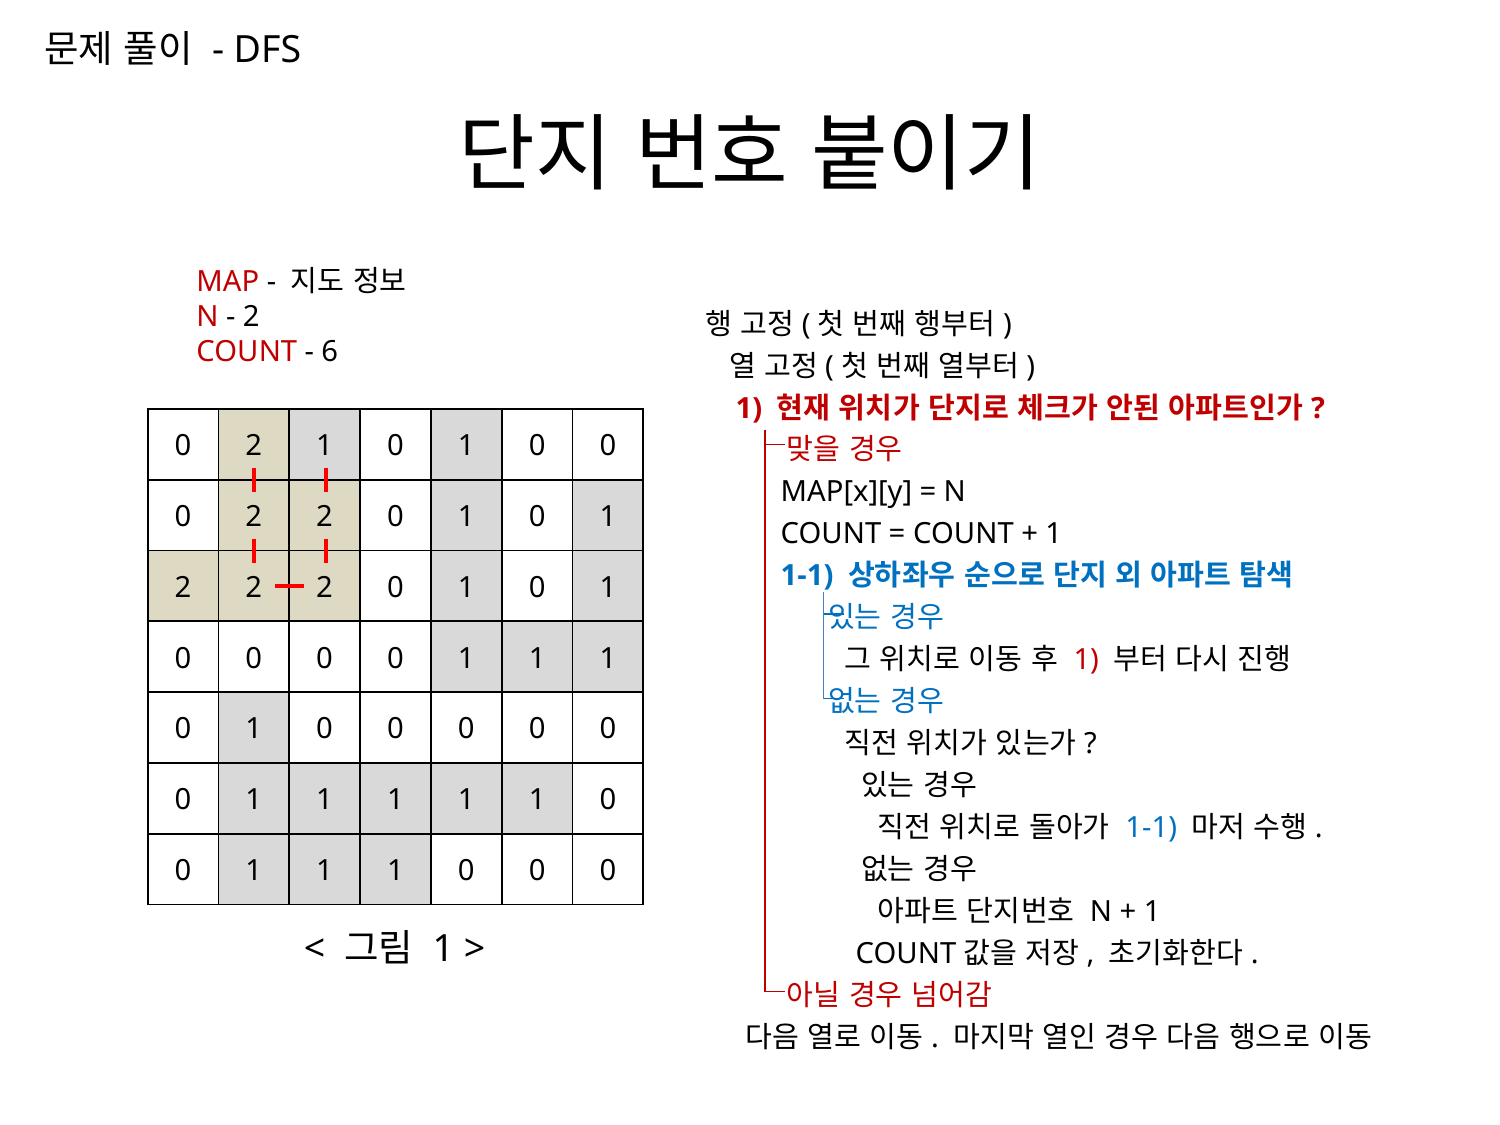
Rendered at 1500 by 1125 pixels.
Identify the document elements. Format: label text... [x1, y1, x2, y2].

table_cell 0 [149, 835, 218, 904]
table_cell 0 [573, 764, 642, 833]
table_cell 1 [573, 481, 642, 550]
table_cell 1 [432, 481, 501, 550]
table_cell 1 [432, 764, 501, 833]
text_box < 그림 1 > [289, 916, 514, 977]
table_cell 1 [432, 622, 501, 691]
table_cell 0 [149, 693, 218, 762]
table_header 1 [432, 410, 501, 479]
table_cell 1 [219, 764, 288, 833]
table_header 2 [219, 410, 288, 479]
table_cell 0 [290, 693, 359, 762]
table_header 0 [573, 410, 642, 479]
title 단지 번호 붙이기 [75, 56, 1425, 245]
table_cell 0 [503, 835, 572, 904]
text_box MAP - 지도 정보 N - 2 COUNT - 6 [181, 255, 650, 375]
table_cell 1 [219, 693, 288, 762]
table_cell 0 [149, 622, 218, 691]
table_header 0 [361, 410, 430, 479]
table_cell 0 [149, 481, 218, 550]
table_cell 0 [361, 551, 430, 620]
table_cell 1 [290, 835, 359, 904]
table_cell 0 [503, 551, 572, 620]
table_cell 2 [219, 551, 288, 620]
table_header 0 [503, 410, 572, 479]
table_cell 0 [503, 693, 572, 762]
table_cell 0 [361, 622, 430, 691]
table_cell 0 [219, 622, 288, 691]
table_cell 1 [219, 835, 288, 904]
table_cell 0 [149, 764, 218, 833]
table_cell [824, 615, 836, 624]
table_cell [822, 697, 836, 703]
table_cell 0 [432, 835, 501, 904]
table_cell 0 [503, 481, 572, 550]
table_cell 1 [361, 835, 430, 904]
table_cell 0 [432, 693, 501, 762]
table_cell 1 [361, 764, 430, 833]
table_cell 2 [290, 481, 359, 550]
table_cell 0 [361, 481, 430, 550]
table_cell 1 [432, 551, 501, 620]
table_cell 0 [573, 835, 642, 904]
table_cell 0 [573, 693, 642, 762]
table_cell 1 [503, 622, 572, 691]
table_cell 2 [290, 551, 359, 620]
table_cell 2 [149, 551, 218, 620]
table_cell 1 [573, 622, 642, 691]
text_box 행 고정(첫 번째 행부터) 열 고정(첫 번째 열부터) 1) 현재 위치가 단지로 체크가 안된 아파트인가? 맞을 경우 MAP[x][y] = N COUNT = COUNT + 1 1-1) 상하좌우 순으로 단지 외 아파트 탐색 있는 경우 그 위치로 이동 후 1) 부터 다시 진행 없는 경우 직전 위치가 있는가? 있는 경우 직전 위치로 돌아가 1-1) 마저 수행. 없는 경우 아파트 단지번호 N + 1 COUNT값을 저장, 초기화한다. 아닐 경우 넘어감 다음 열로 이동. 마지막 열인 경우 다음 행으로 이동 [690, 290, 1500, 1061]
table_cell 0 [361, 693, 430, 762]
table_cell 1 [503, 764, 572, 833]
table_cell 0 [290, 622, 359, 691]
text_box 문제 풀이 - DFS [29, 17, 455, 78]
table_header 0 [149, 410, 218, 479]
table_cell [763, 992, 773, 996]
table_header 1 [290, 410, 359, 479]
table_cell 2 [219, 481, 288, 550]
table_cell [766, 445, 773, 453]
table_cell 1 [290, 764, 359, 833]
table_cell 1 [573, 551, 642, 620]
